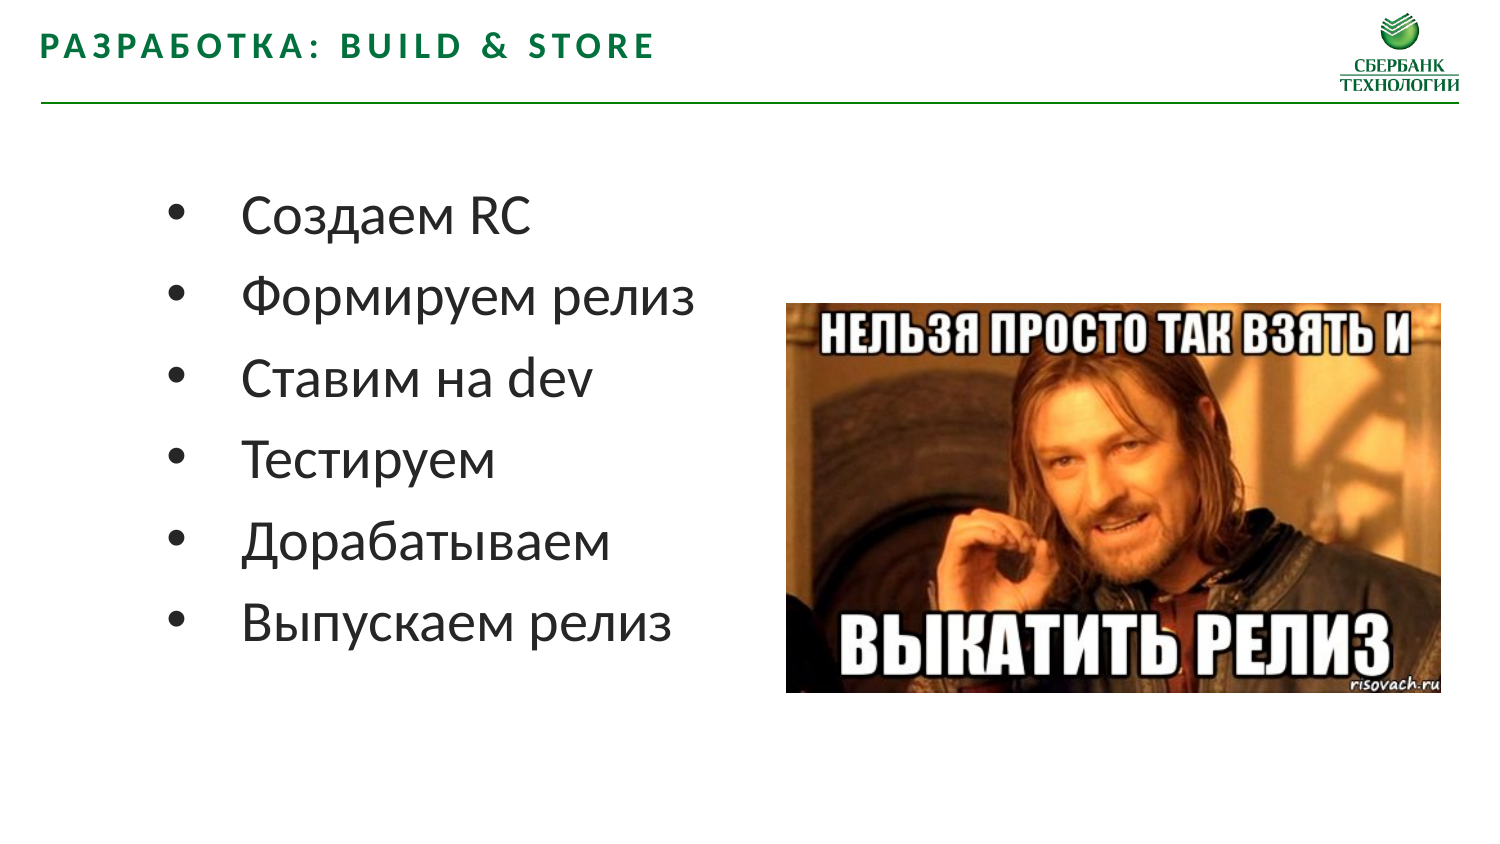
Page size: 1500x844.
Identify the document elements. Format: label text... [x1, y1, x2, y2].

text_box Создаем RC Формируем релиз Ставим на dev Тестируем Дорабатываем Выпускаем релиз [151, 168, 1023, 811]
picture [1340, 13, 1459, 91]
picture [785, 302, 1442, 694]
list Разработка: build & store [39, 13, 1115, 67]
